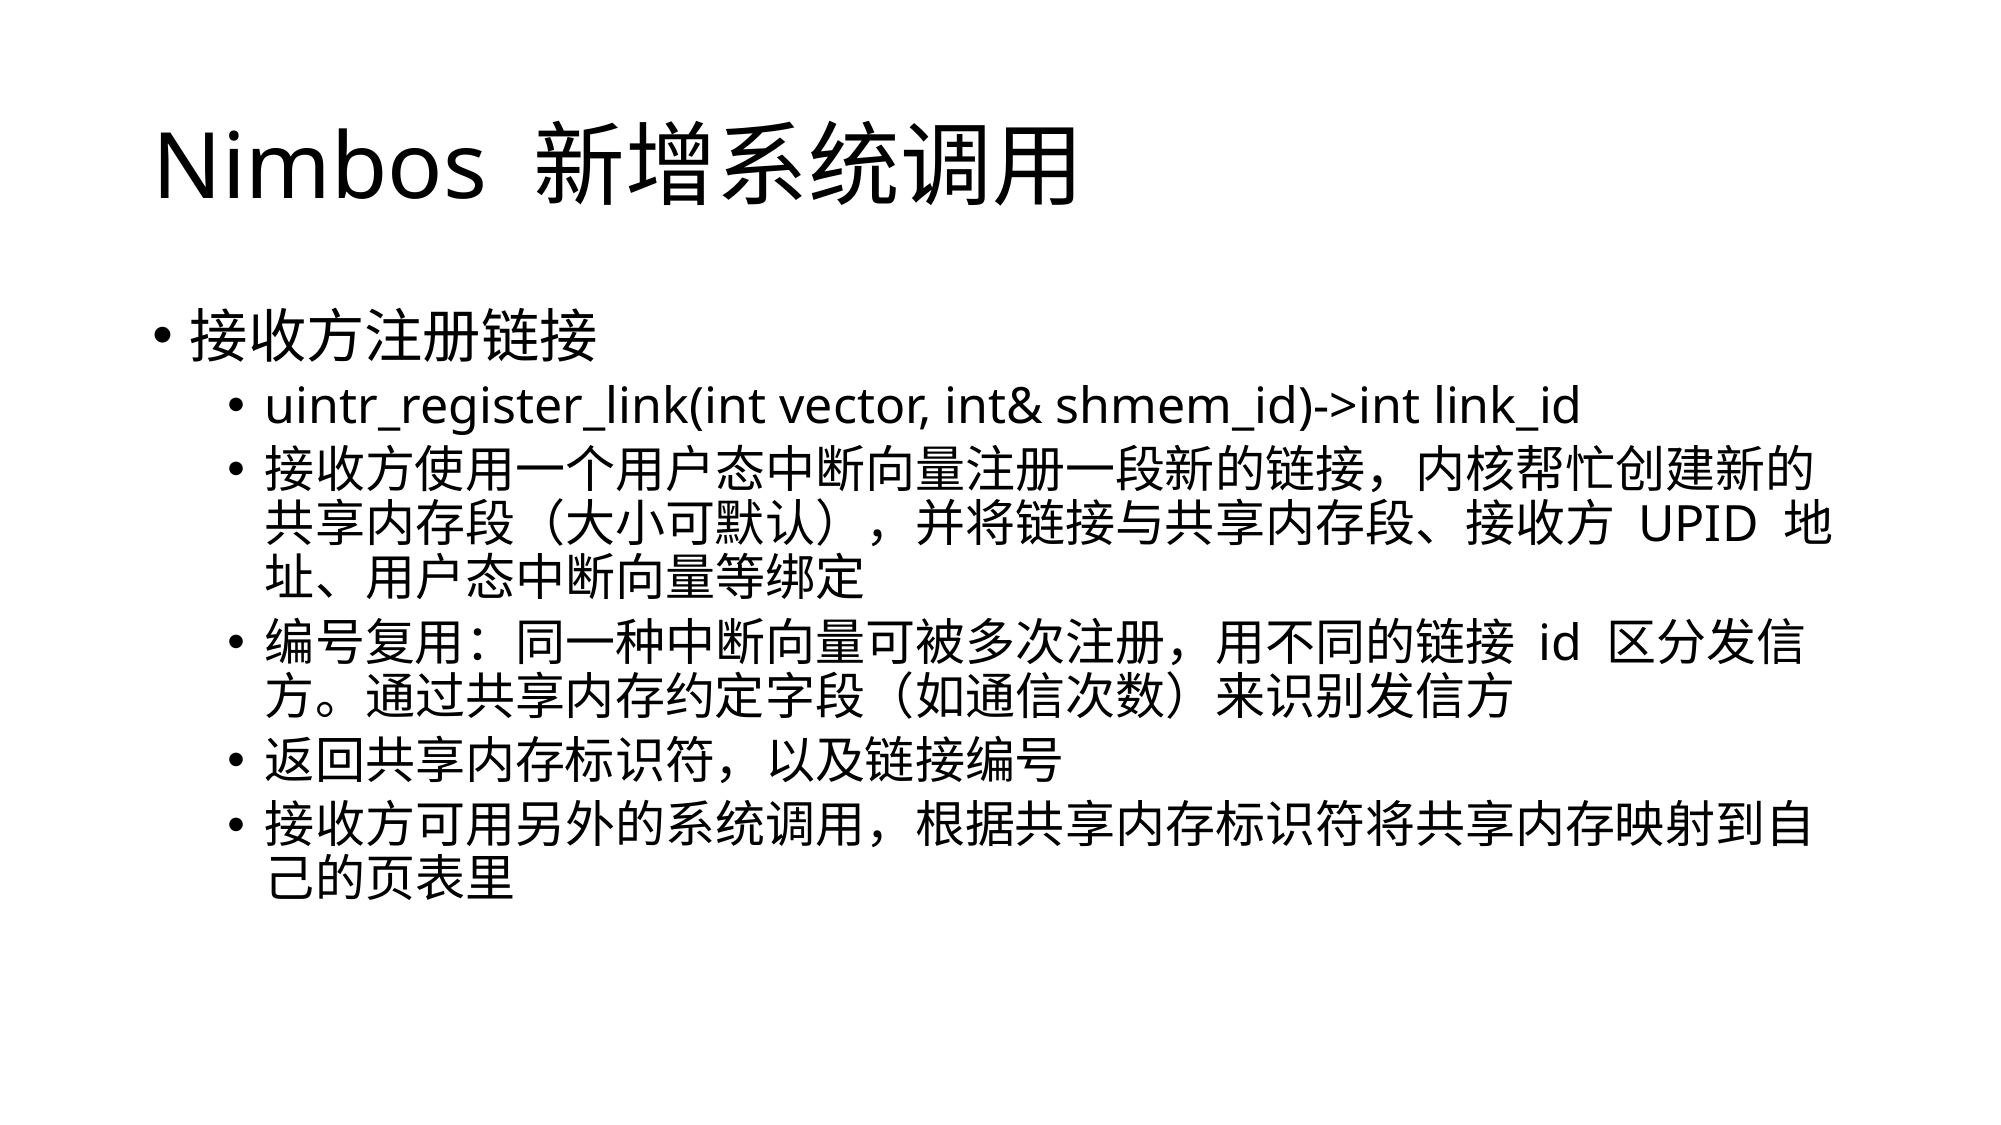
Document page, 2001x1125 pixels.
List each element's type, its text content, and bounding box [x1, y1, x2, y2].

title Nimbos 新增系统调用 [137, 59, 1863, 278]
list 接收方注册链接 uintr_register_link(int vector, int& shmem_id)->int link_id 接收方使用一个用户态中断向量注册一段新的链接，内核帮忙创建新的共享内存段（大小可默认），并将链接与共享内存段、接收方 UPID 地址、用户态中断向量等绑定 编号复用：同一种中断向量可被多次注册，用不同的链接 id 区分发信方。通过共享内存约定字段（如通信次数）来识别发信方 返回共享内存标识符，以及链接编号 接收方可用另外的系统调用，根据共享内存标识符将共享内存映射到自己的页表里 [137, 299, 1863, 1014]
